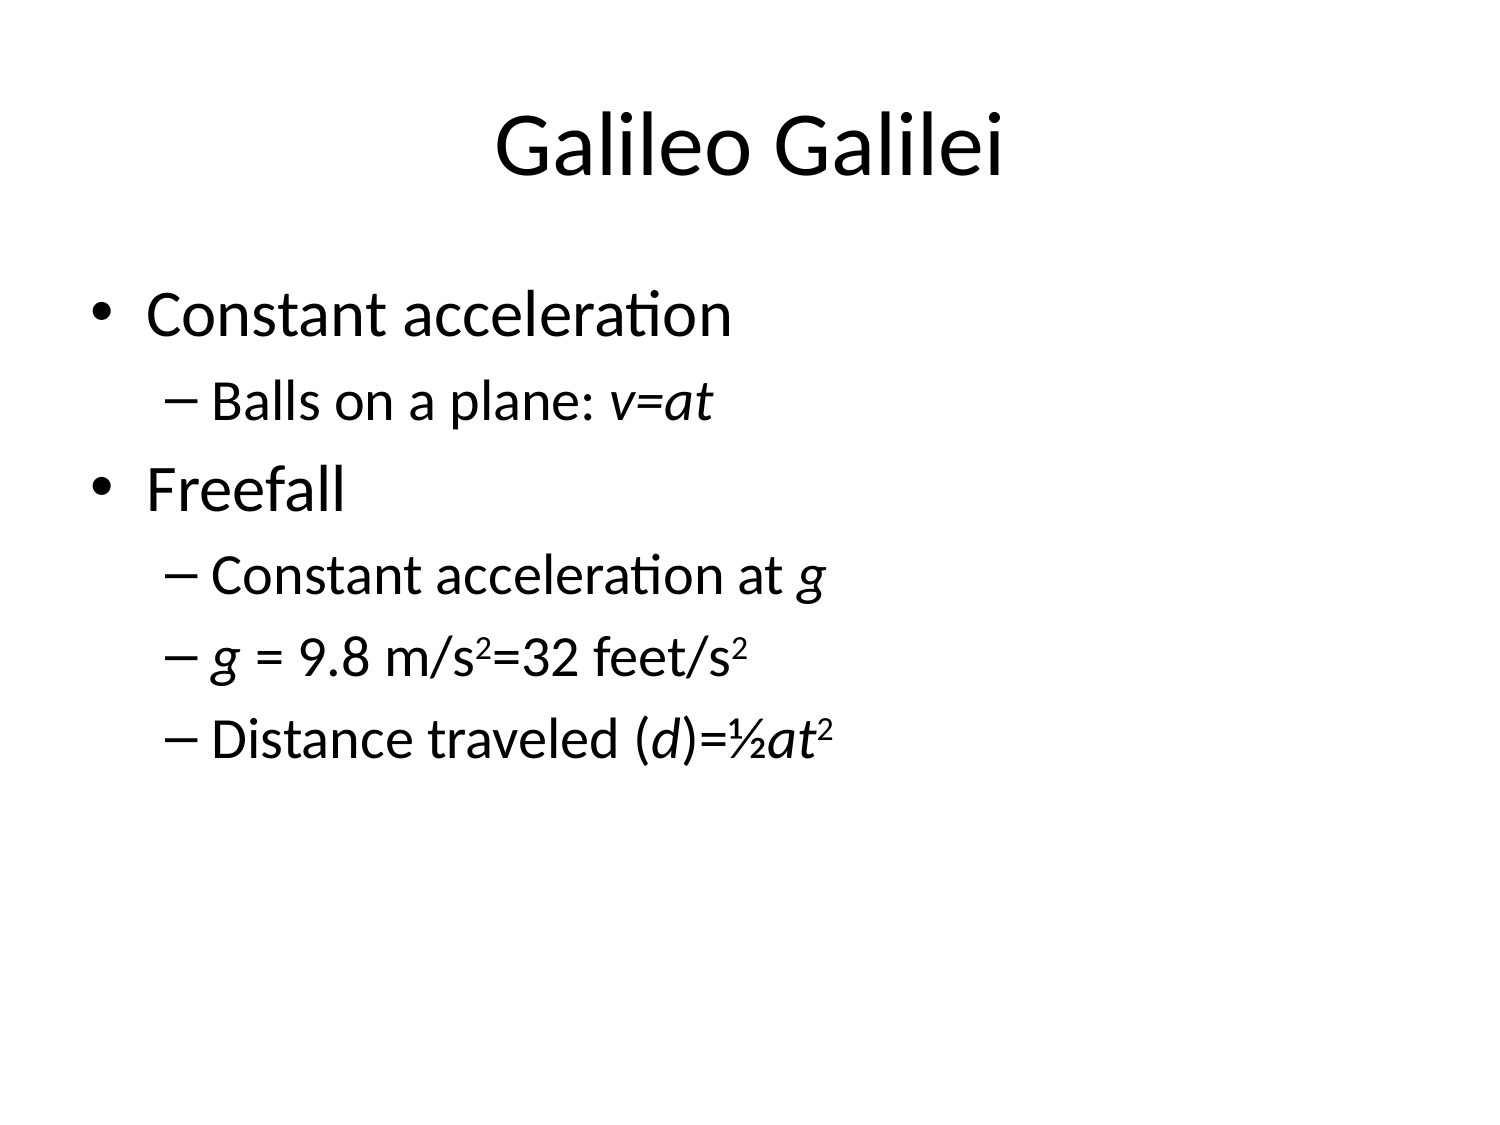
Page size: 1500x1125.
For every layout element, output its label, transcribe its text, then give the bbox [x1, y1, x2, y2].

list Constant acceleration Balls on a plane: v=at Freefall Constant acceleration at g g = 9.8 m/s2=32 feet/s2 Distance traveled (d)=½at2 [75, 262, 1425, 1005]
title Galileo Galilei [75, 45, 1425, 233]
